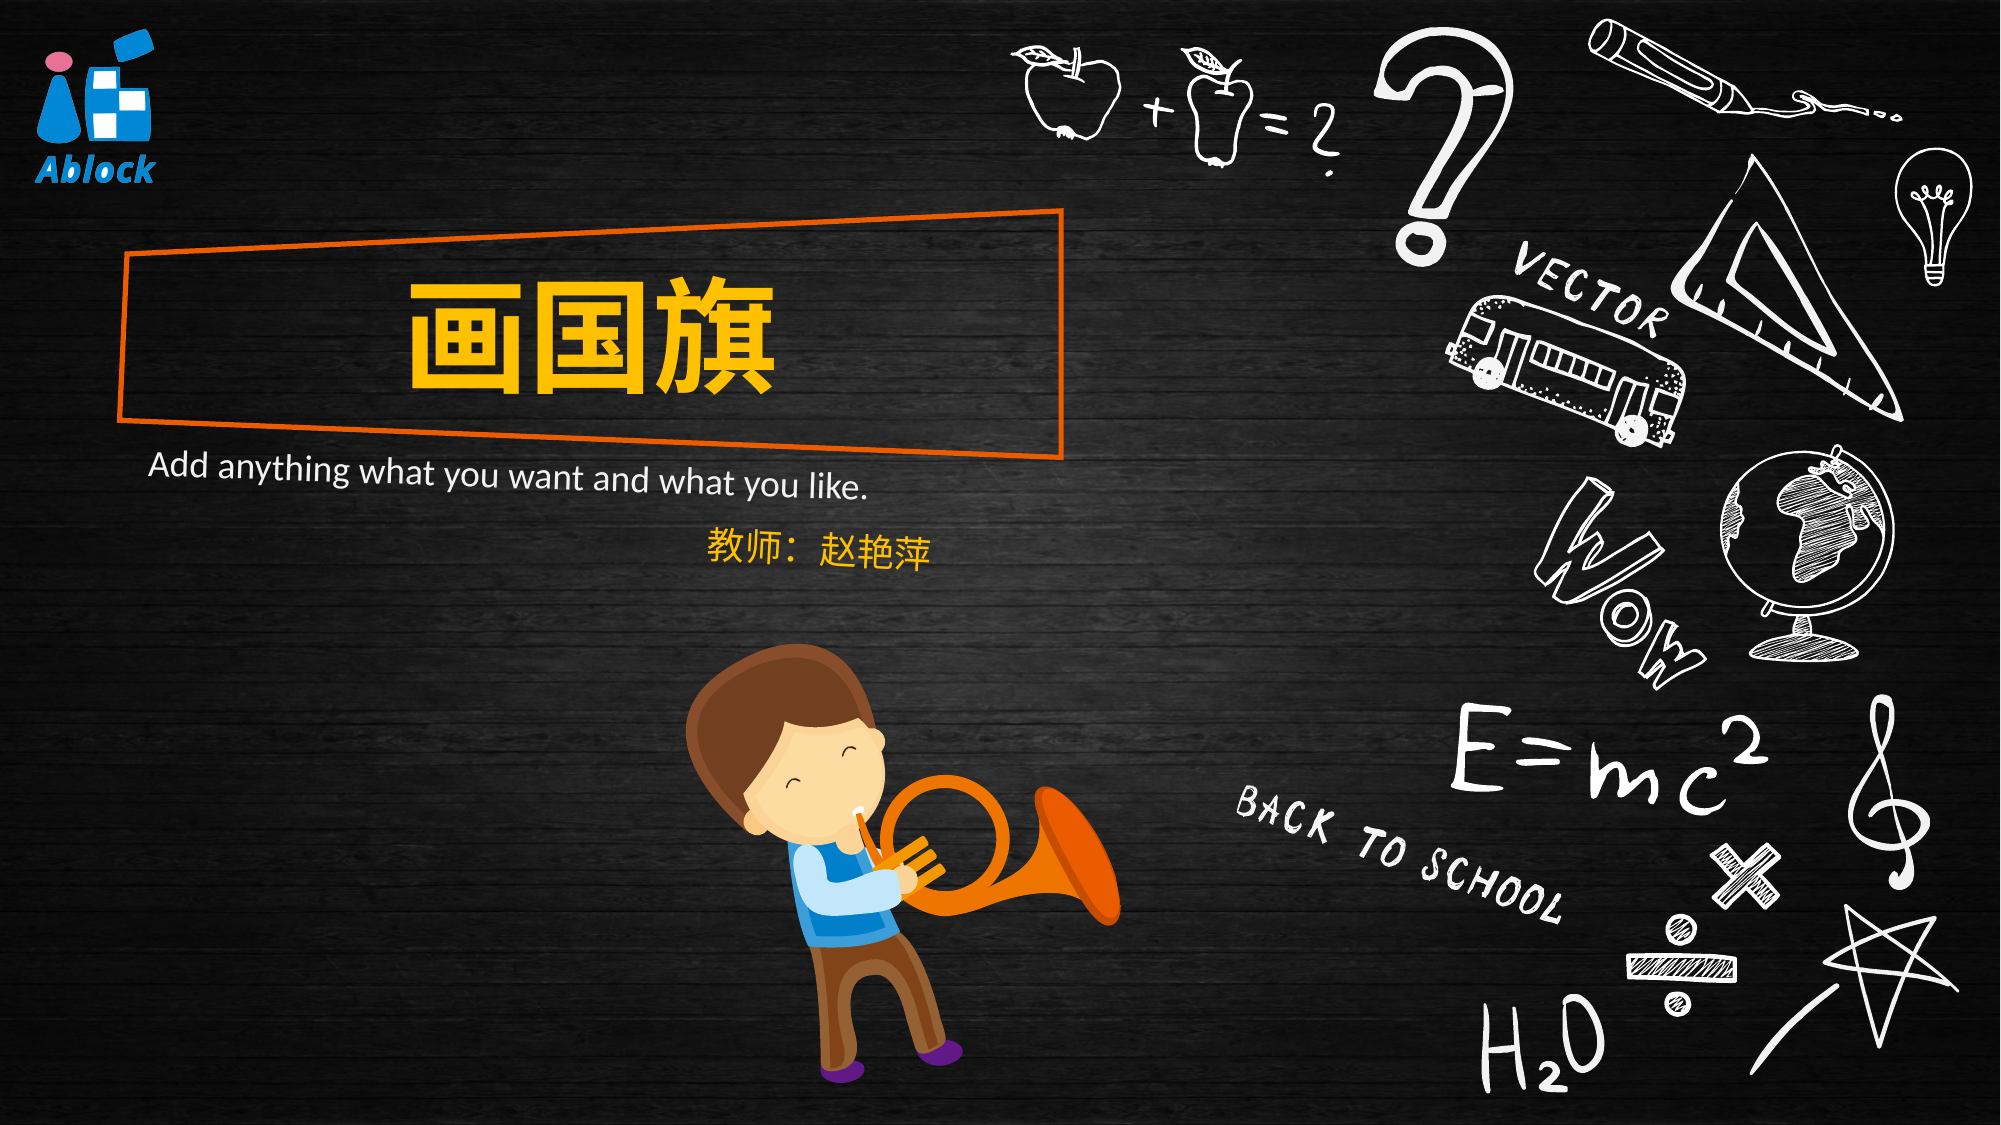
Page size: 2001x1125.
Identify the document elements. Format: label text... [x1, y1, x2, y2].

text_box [1706, 167, 1853, 474]
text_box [1749, 904, 1960, 1075]
picture [0, 0, 2001, 1125]
text_box [1894, 147, 1973, 287]
text_box 教师：赵艳萍 [691, 512, 949, 586]
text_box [1373, 26, 1515, 268]
text_box [1709, 842, 1782, 910]
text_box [1625, 913, 1737, 1017]
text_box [1481, 994, 1605, 1094]
text_box [1720, 455, 1895, 663]
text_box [1010, 44, 1341, 178]
text_box [118, 209, 1063, 459]
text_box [1588, 18, 1903, 122]
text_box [1450, 701, 1770, 817]
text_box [1533, 484, 1720, 684]
text_box Add anything what you want and what you like. [132, 430, 1063, 523]
